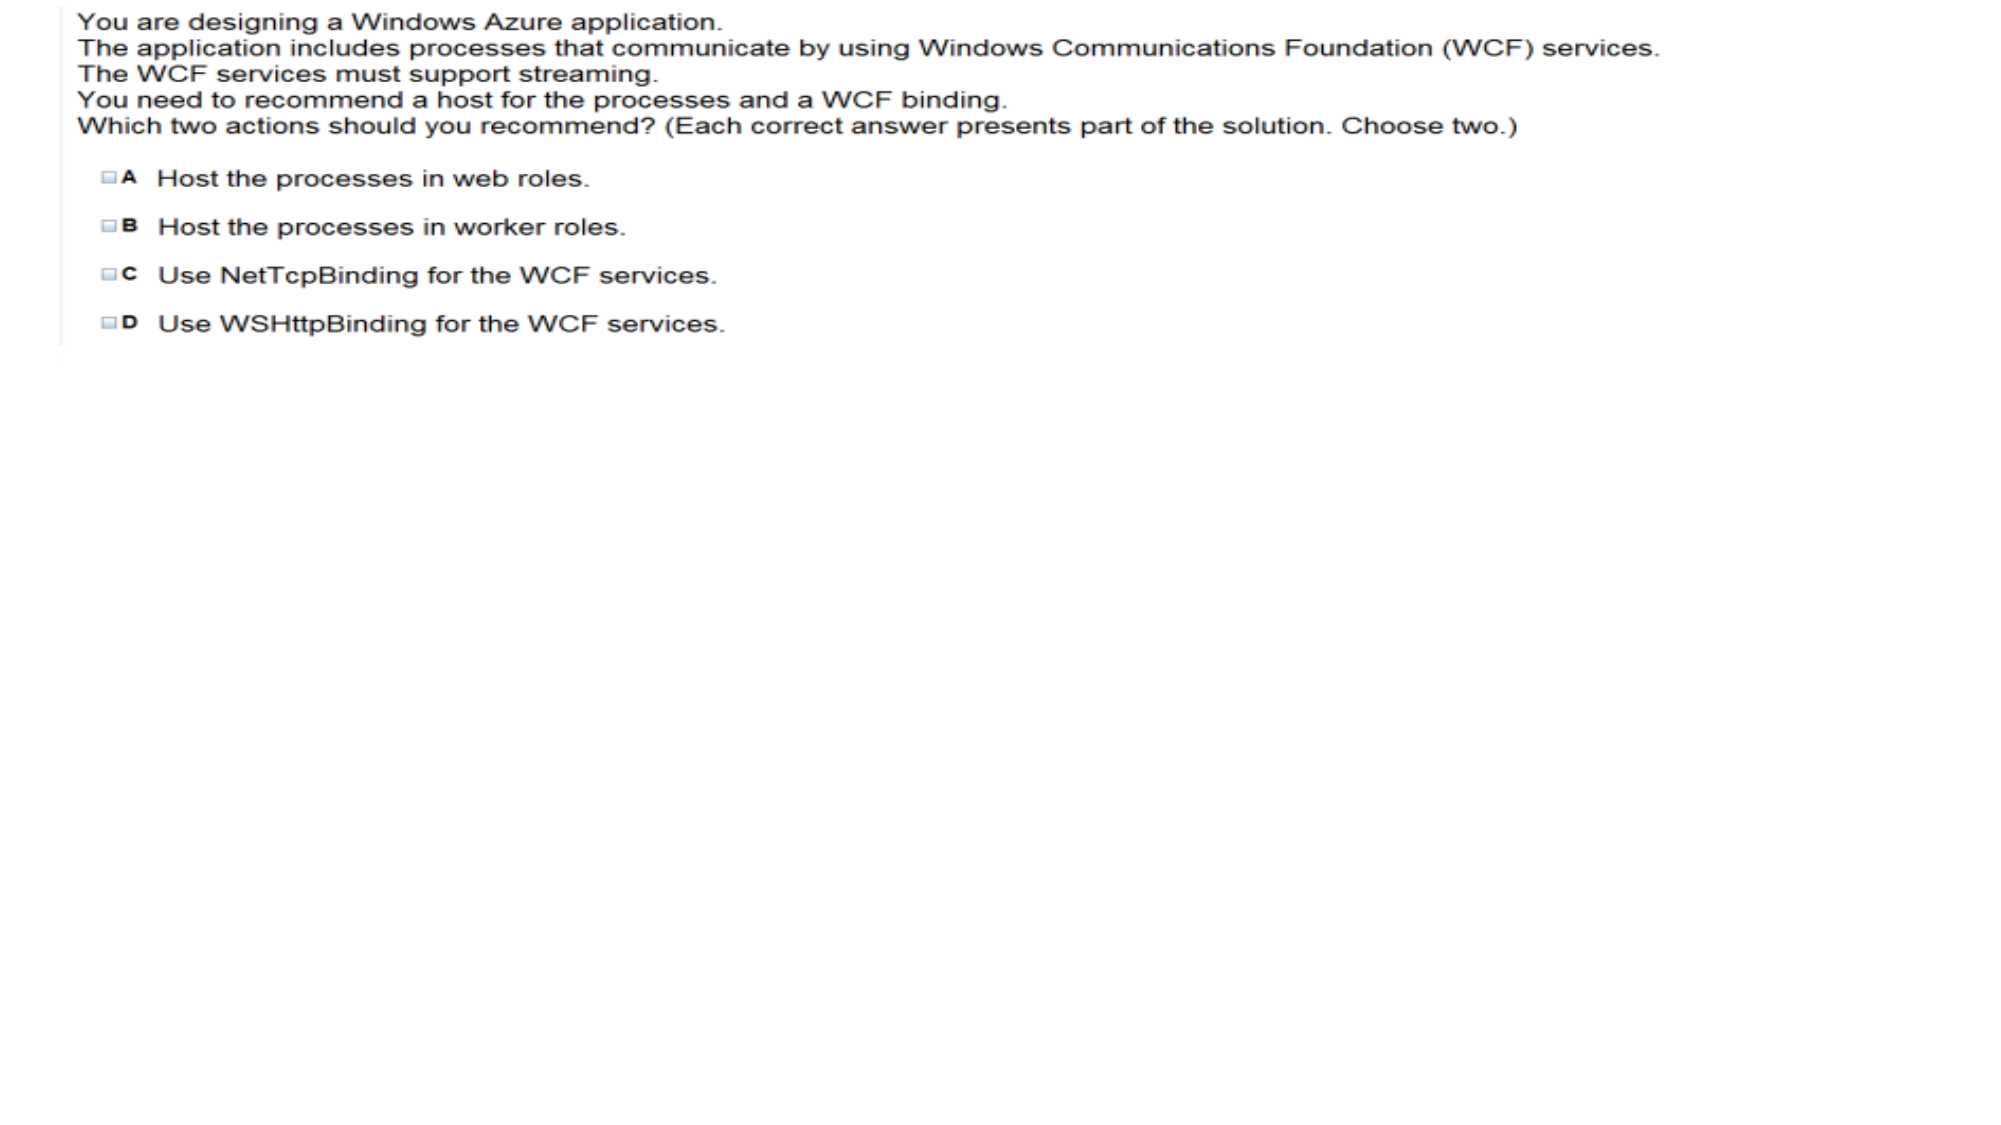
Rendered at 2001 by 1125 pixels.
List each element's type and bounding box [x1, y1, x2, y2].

picture [58, 0, 1737, 364]
